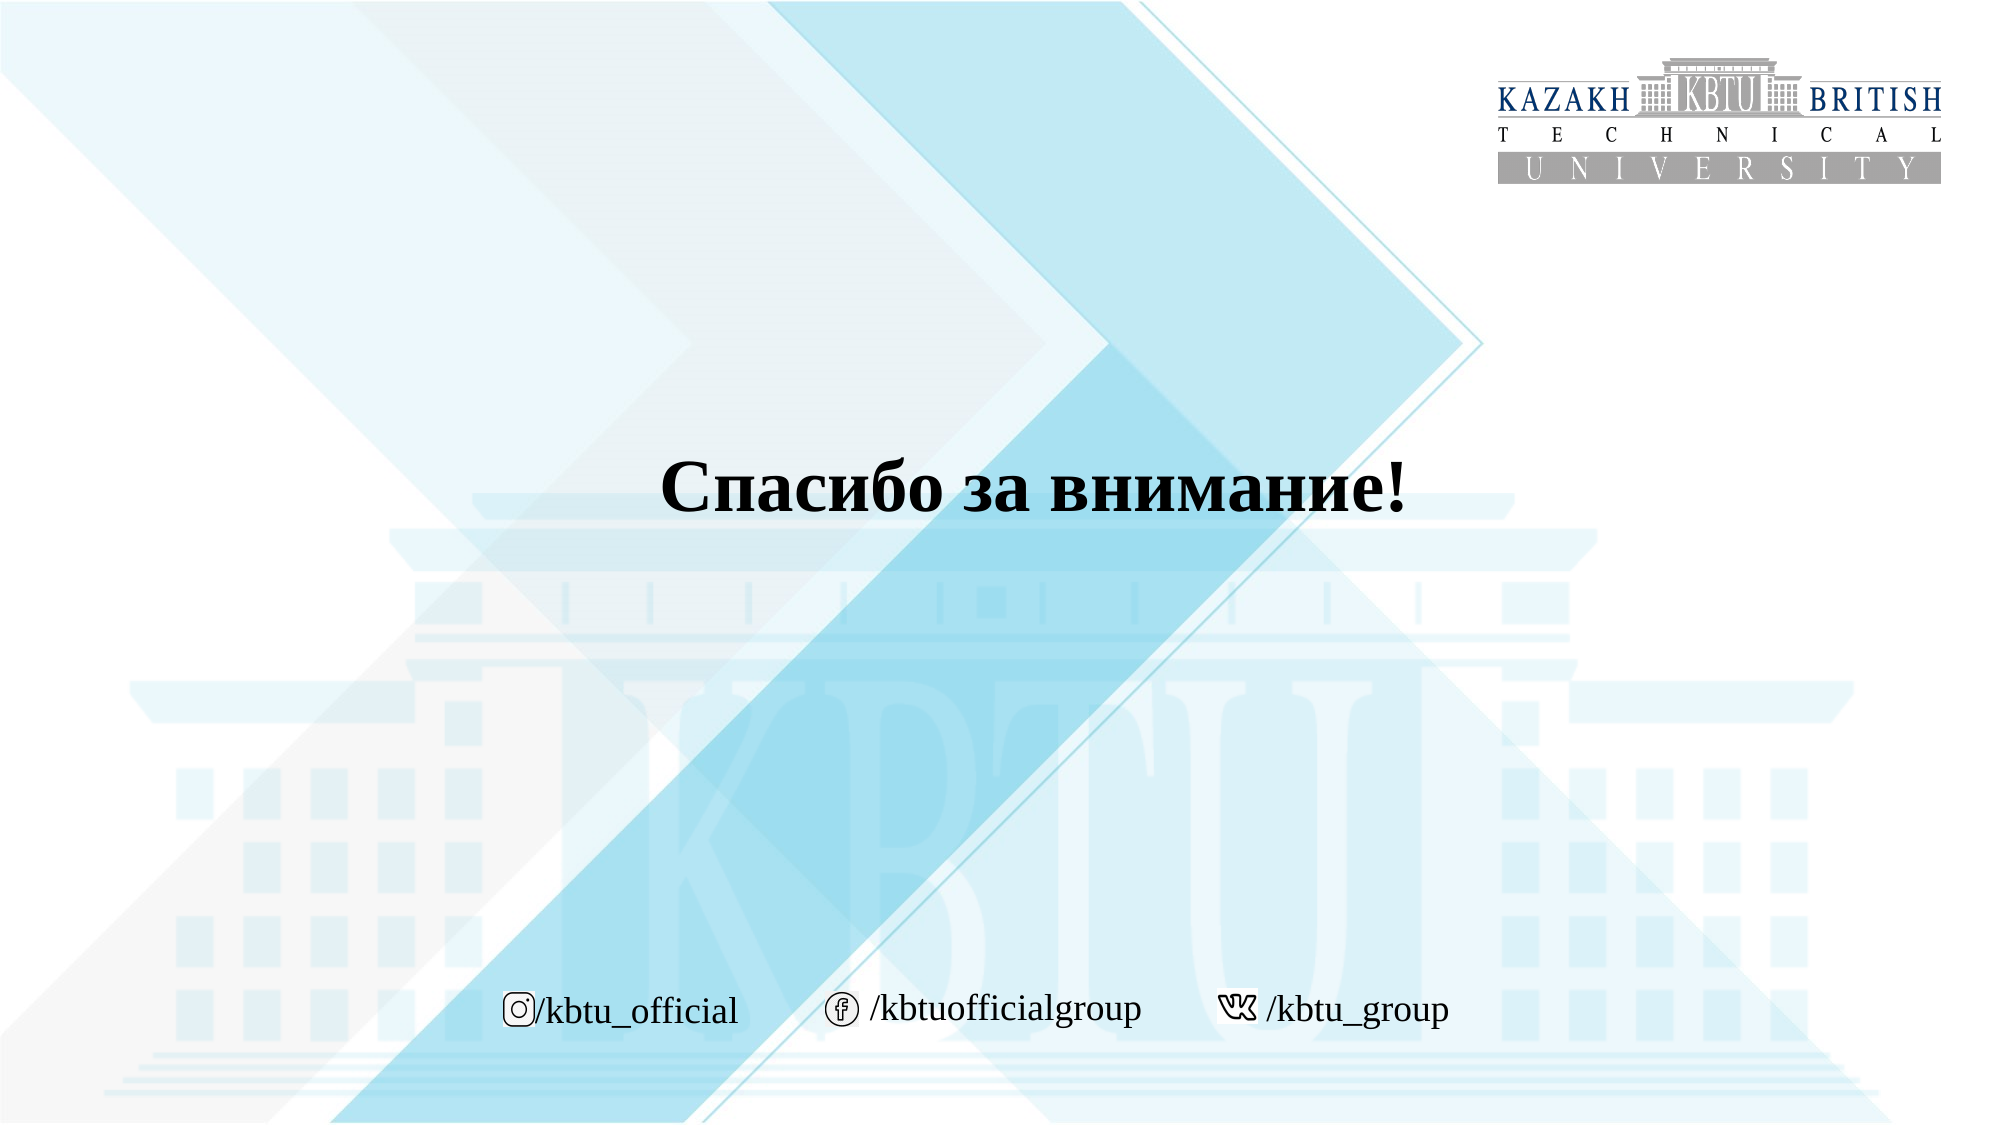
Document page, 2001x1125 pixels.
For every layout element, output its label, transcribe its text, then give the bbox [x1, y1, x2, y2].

text_box [59, 46, 1863, 196]
picture [0, 0, 2001, 1125]
text_box Спасибо за внимание! [534, 428, 1535, 493]
